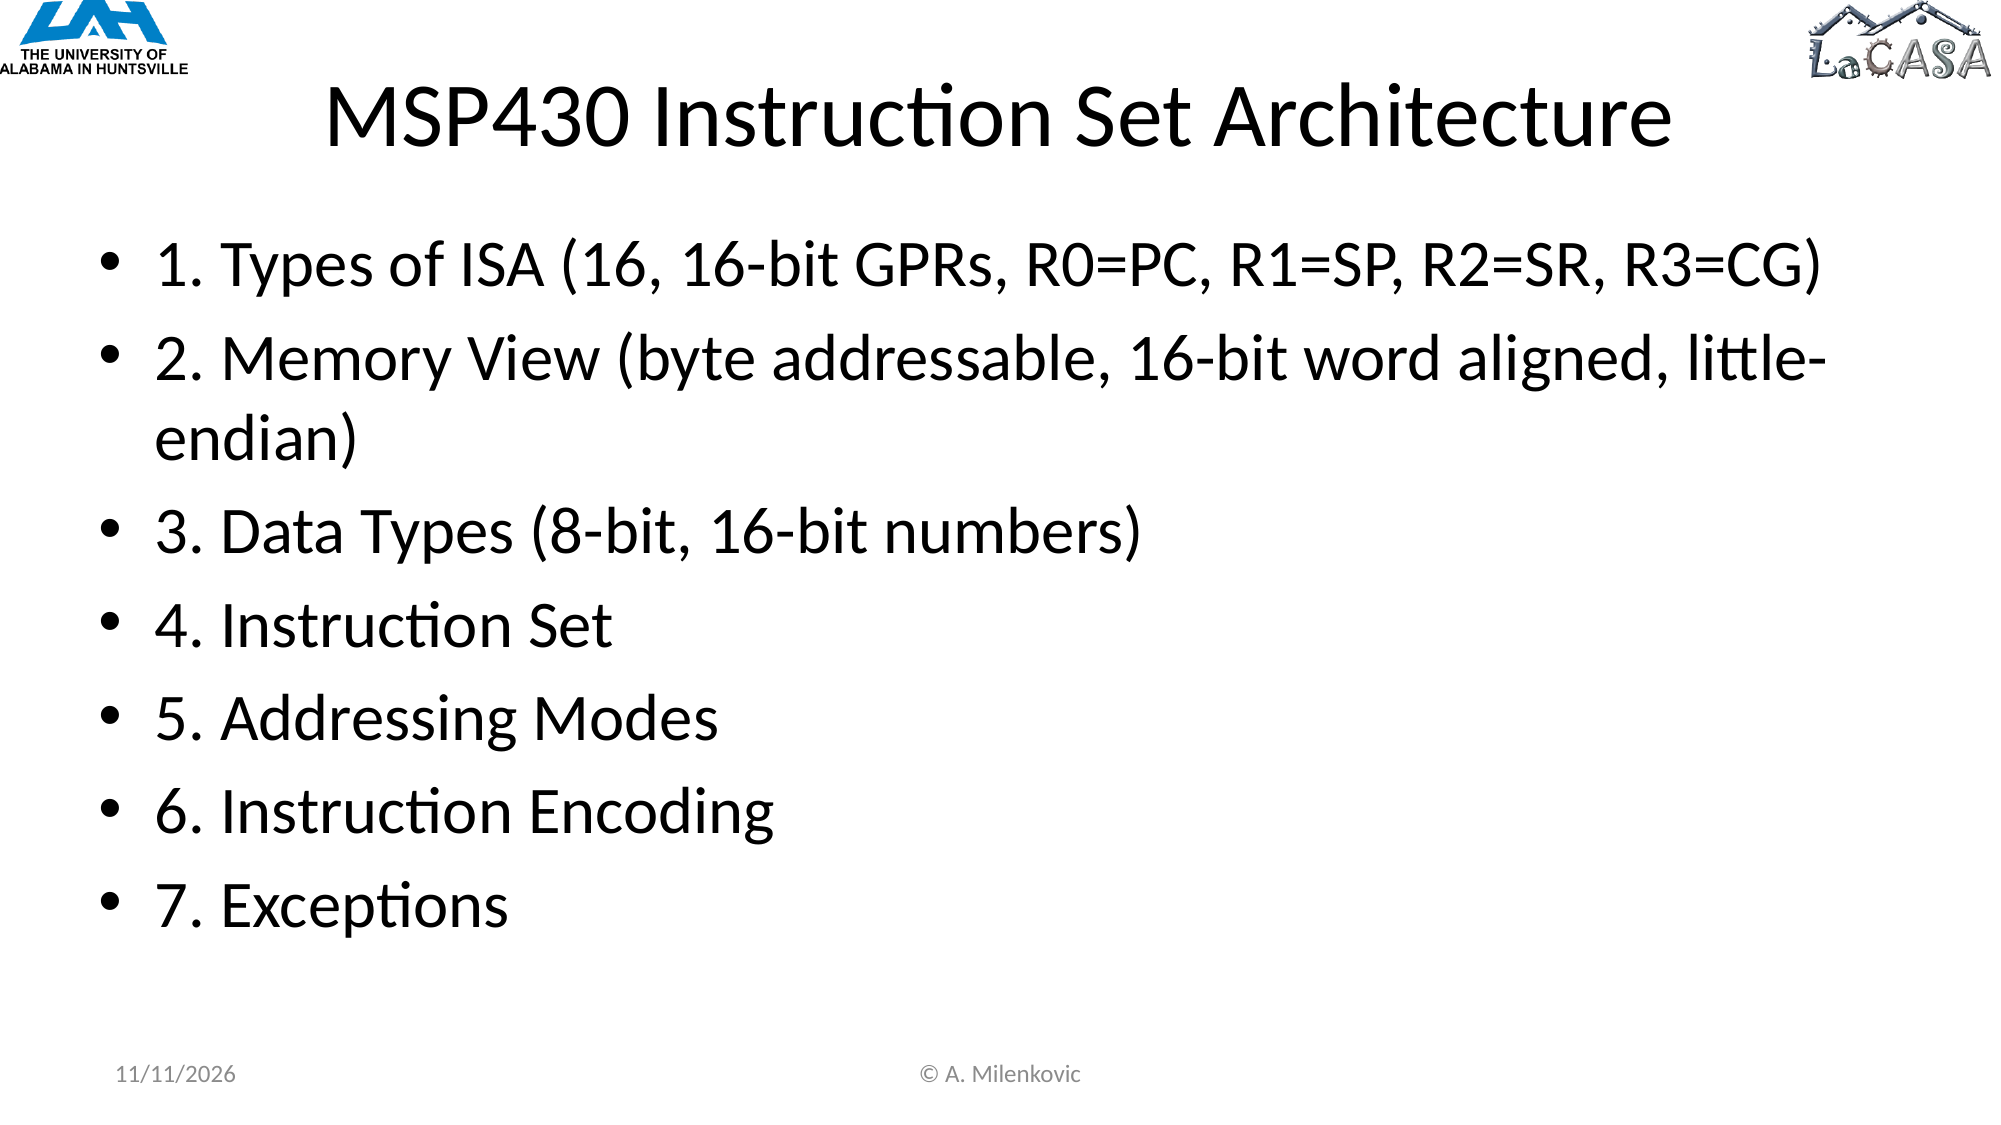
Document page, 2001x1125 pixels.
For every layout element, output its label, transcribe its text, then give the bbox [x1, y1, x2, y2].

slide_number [99, 1042, 567, 1103]
picture [0, 0, 189, 75]
footer © A. Milenkovic [683, 1042, 1317, 1103]
title MSP430 Instruction Set Architecture [99, 45, 1900, 175]
list 1. Types of ISA (16, 16-bit GPRs, R0=PC, R1=SP, R2=SR, R3=CG) 2. Memory View (byte addressable, 16-bit word aligned, little-endian) 3. Data Types (8-bit, 16-bit numbers) 4. Instruction Set 5. Addressing Modes 6. Instruction Encoding 7. Exceptions [83, 212, 1884, 955]
picture [1798, 0, 2000, 85]
